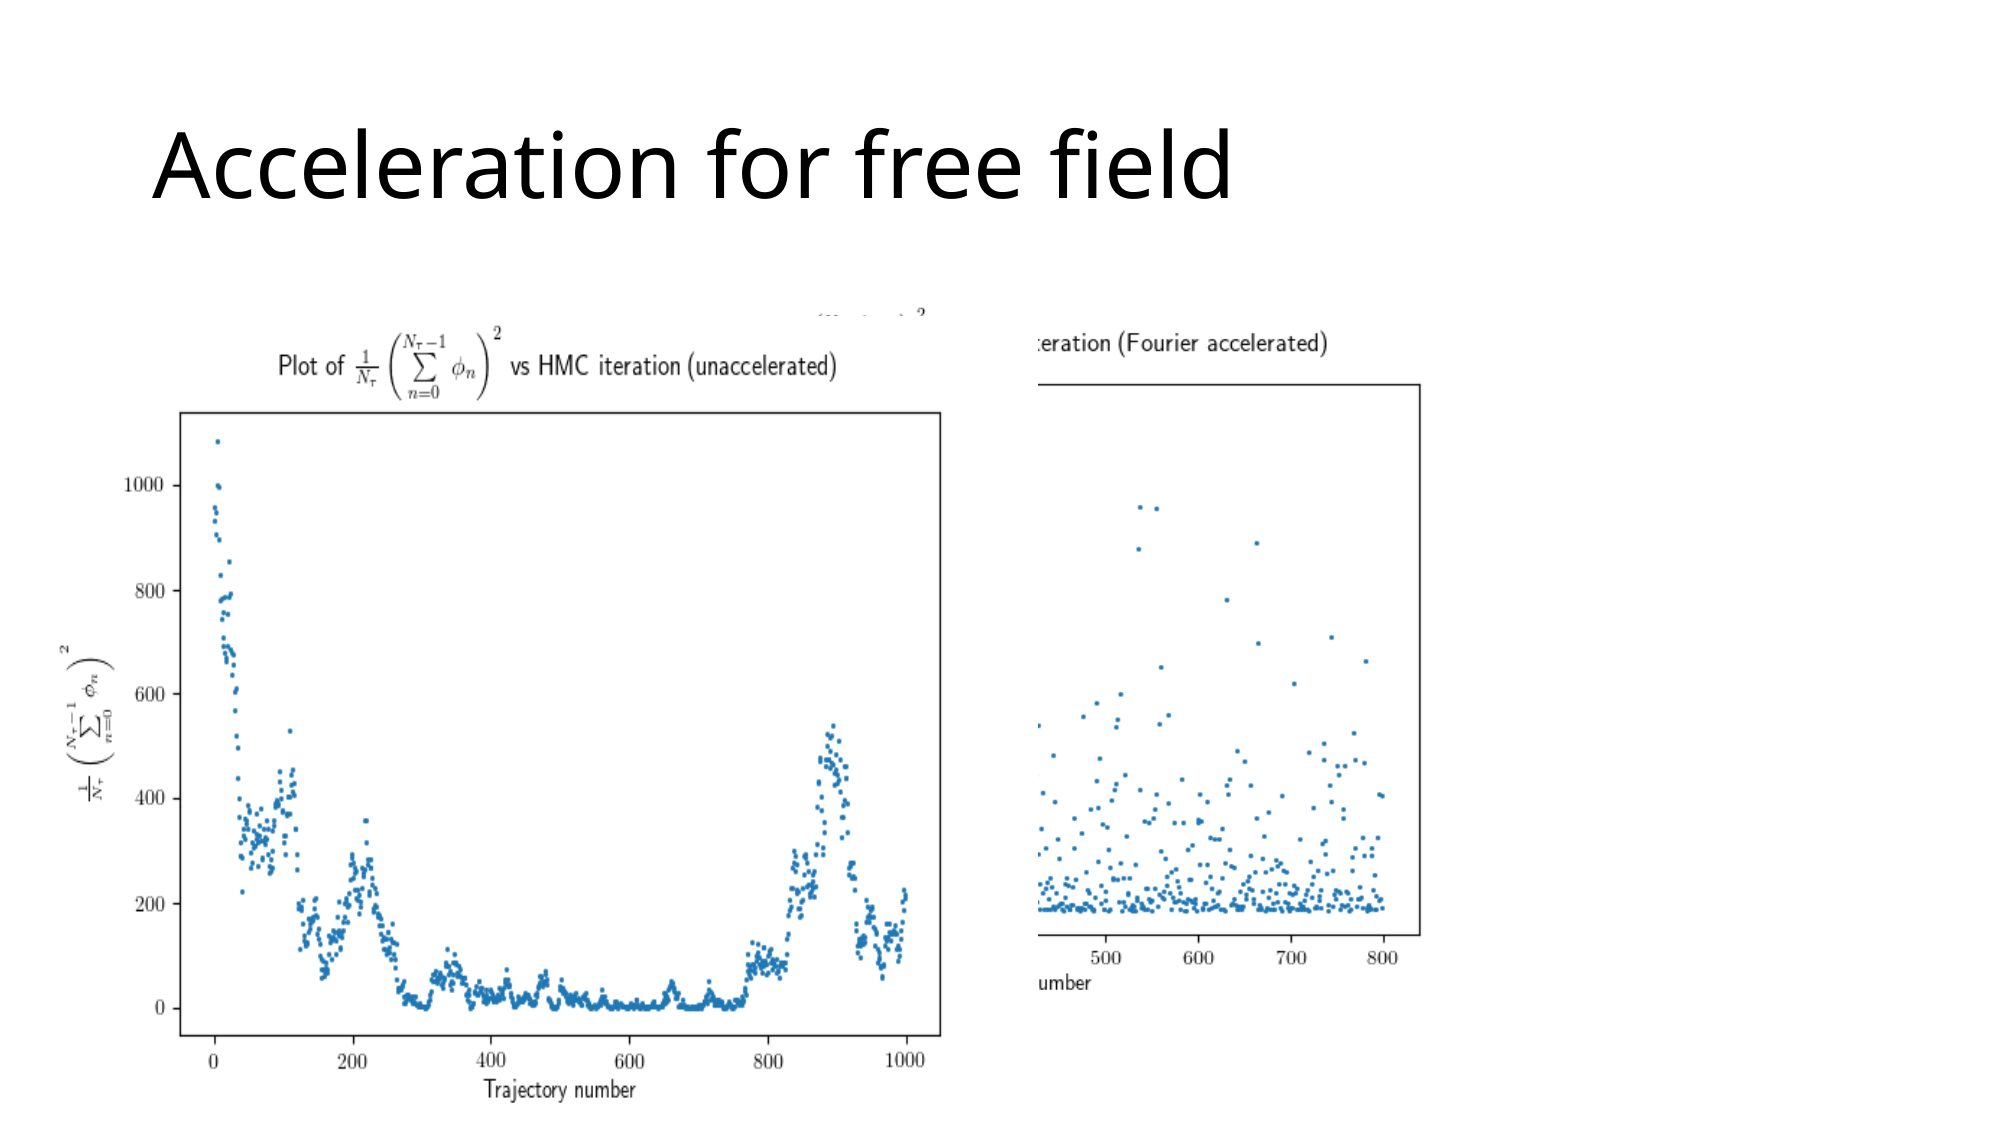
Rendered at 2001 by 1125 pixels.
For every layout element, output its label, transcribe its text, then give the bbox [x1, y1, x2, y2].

title Acceleration for free field [137, 59, 1863, 278]
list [476, 299, 1524, 1014]
picture [57, 316, 1038, 1125]
